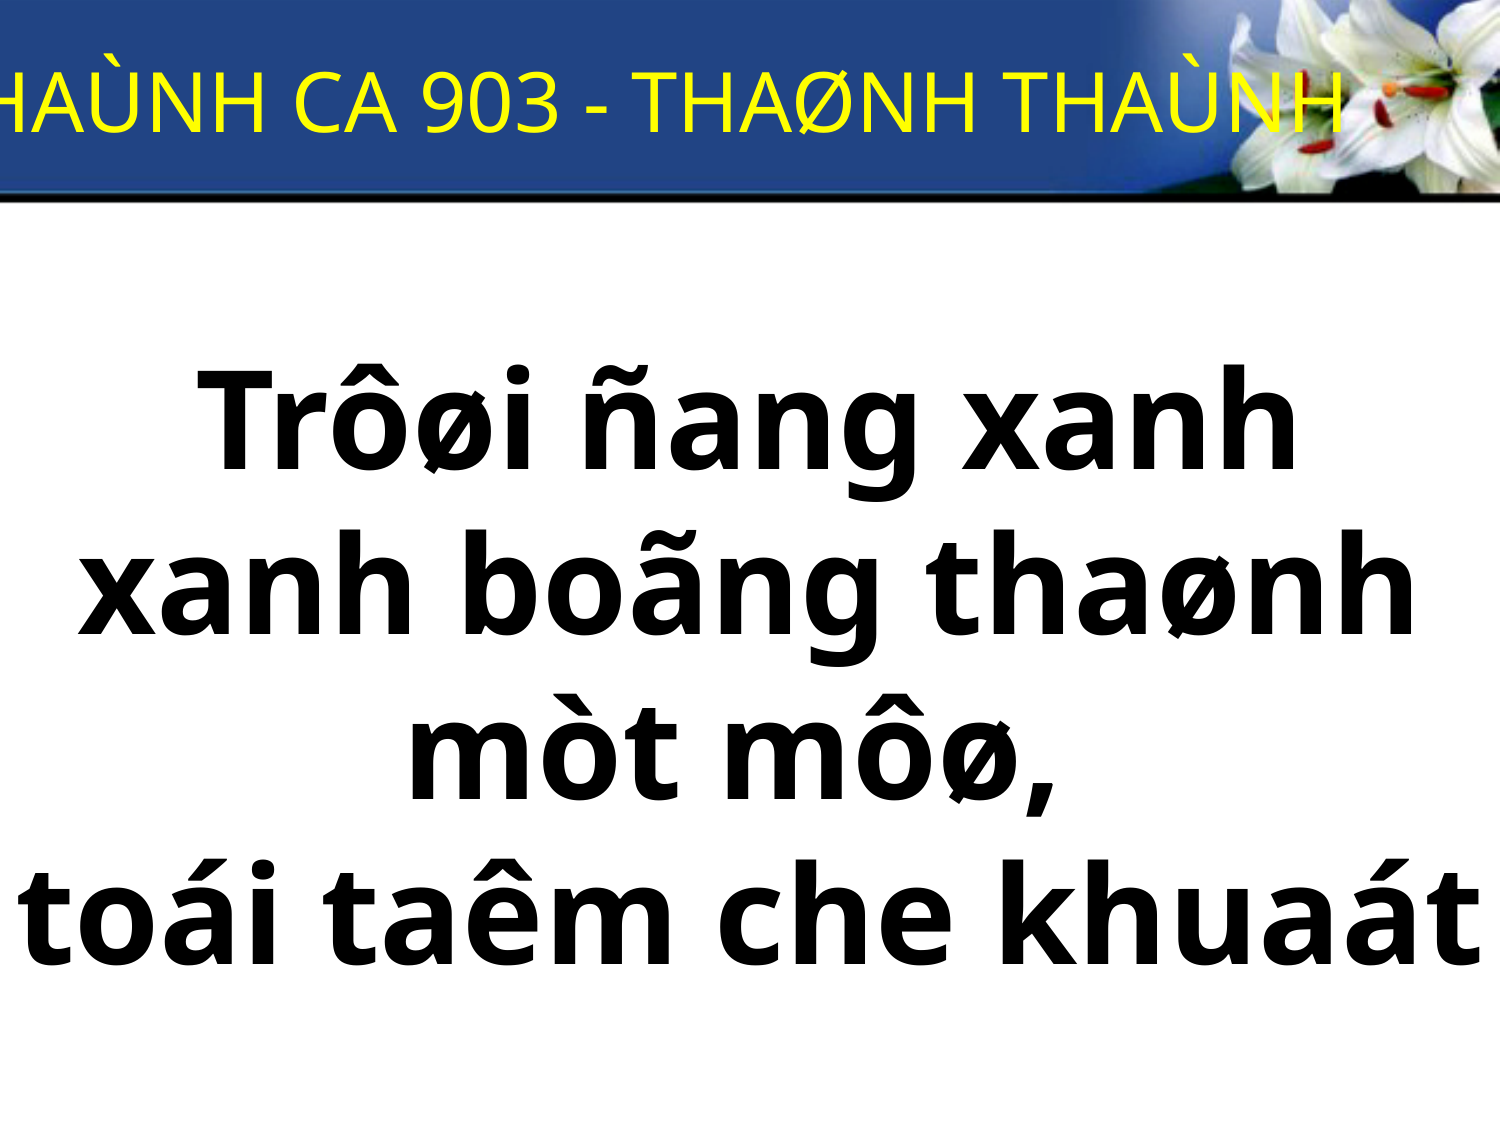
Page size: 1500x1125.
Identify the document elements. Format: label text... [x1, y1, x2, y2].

text_box THAÙNH CA 903 - THAØNH THAÙNH [0, 41, 1366, 157]
picture [0, 0, 1500, 324]
text_box Trôøi ñang xanh xanh boãng thaønh mòt môø, toái taêm che khuaát maët trôøi. [0, 324, 1500, 1125]
